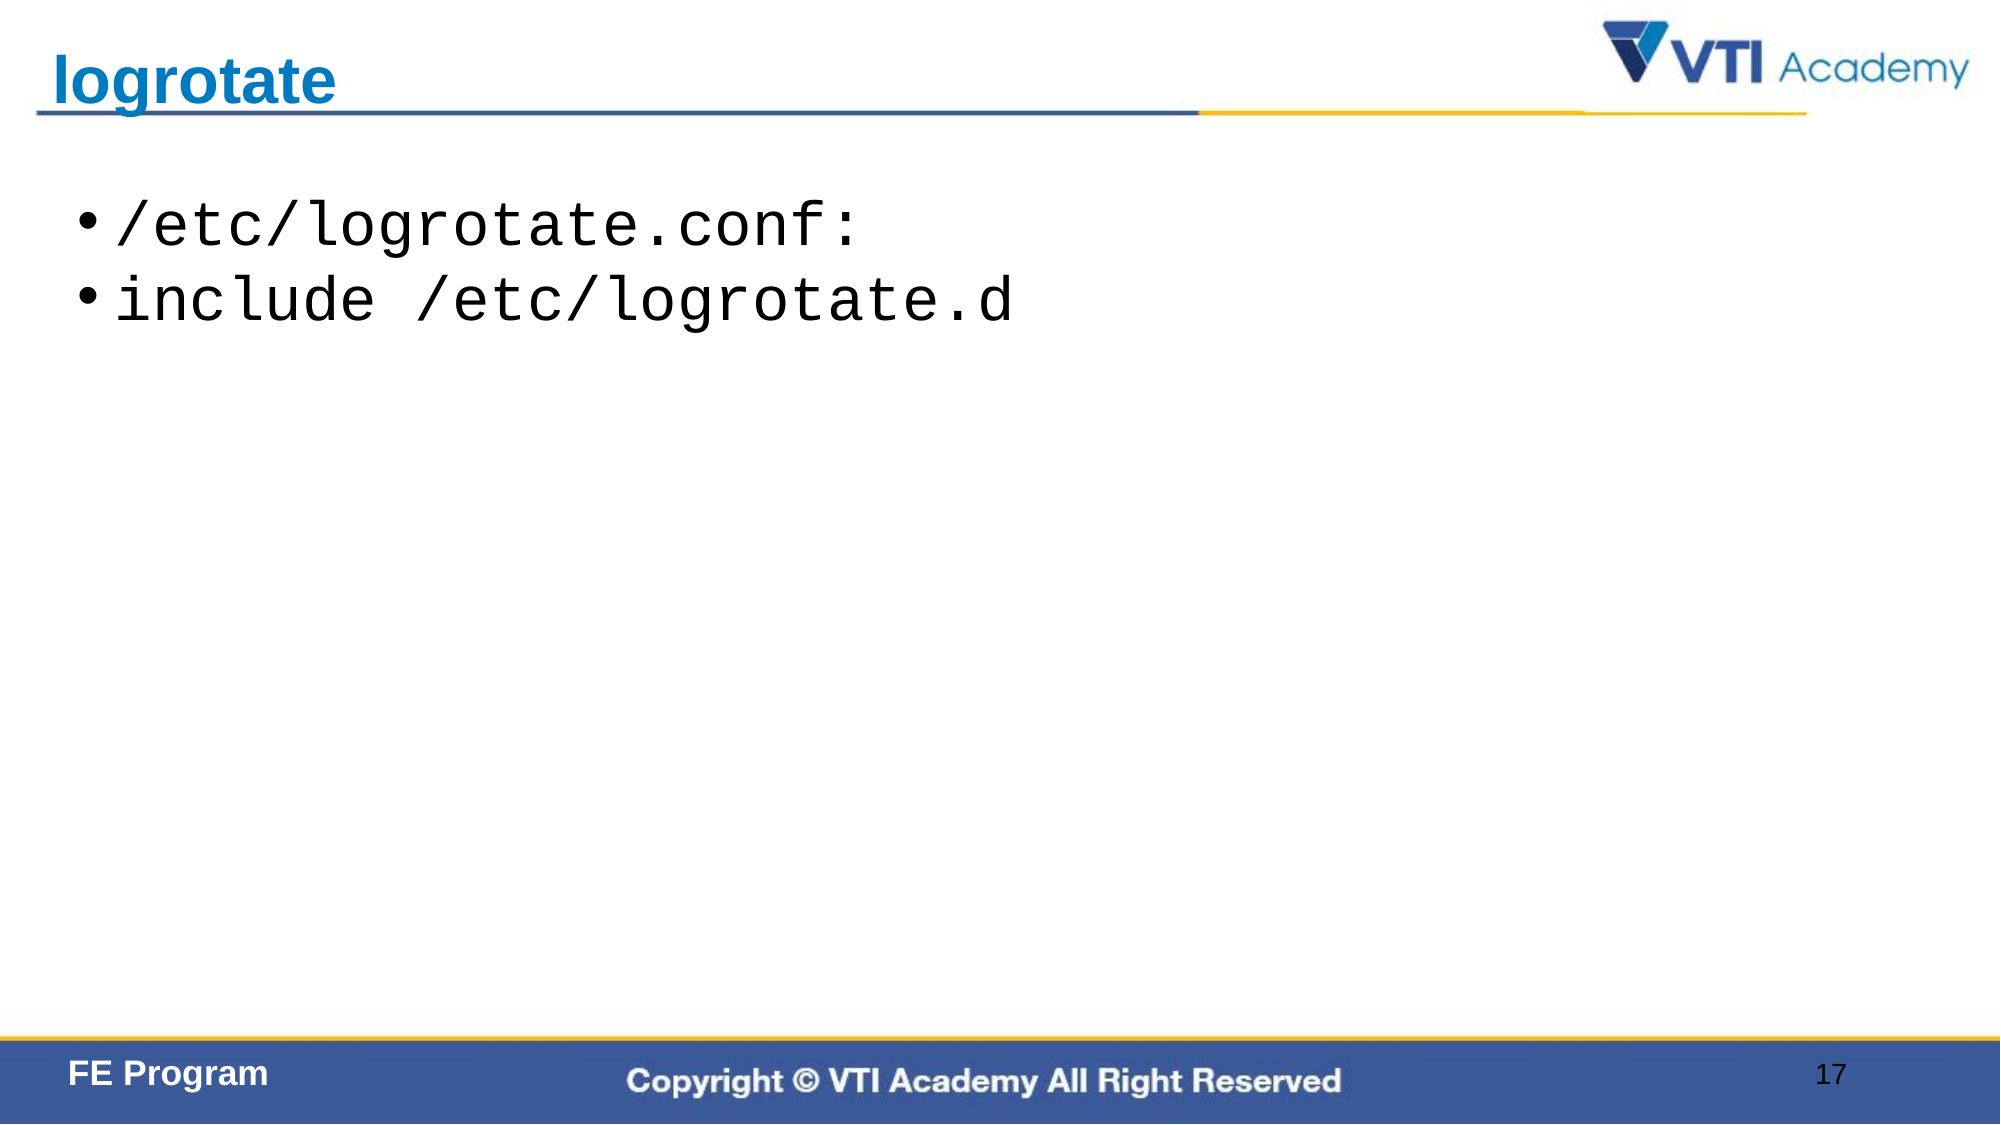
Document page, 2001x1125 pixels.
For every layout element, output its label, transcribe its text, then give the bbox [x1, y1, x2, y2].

slide_number 17 [1412, 1042, 1863, 1103]
title logrotate [37, 37, 1763, 127]
picture [0, 1, 2000, 1124]
list /etc/logrotate.conf: include /etc/logrotate.d [62, 174, 1788, 889]
